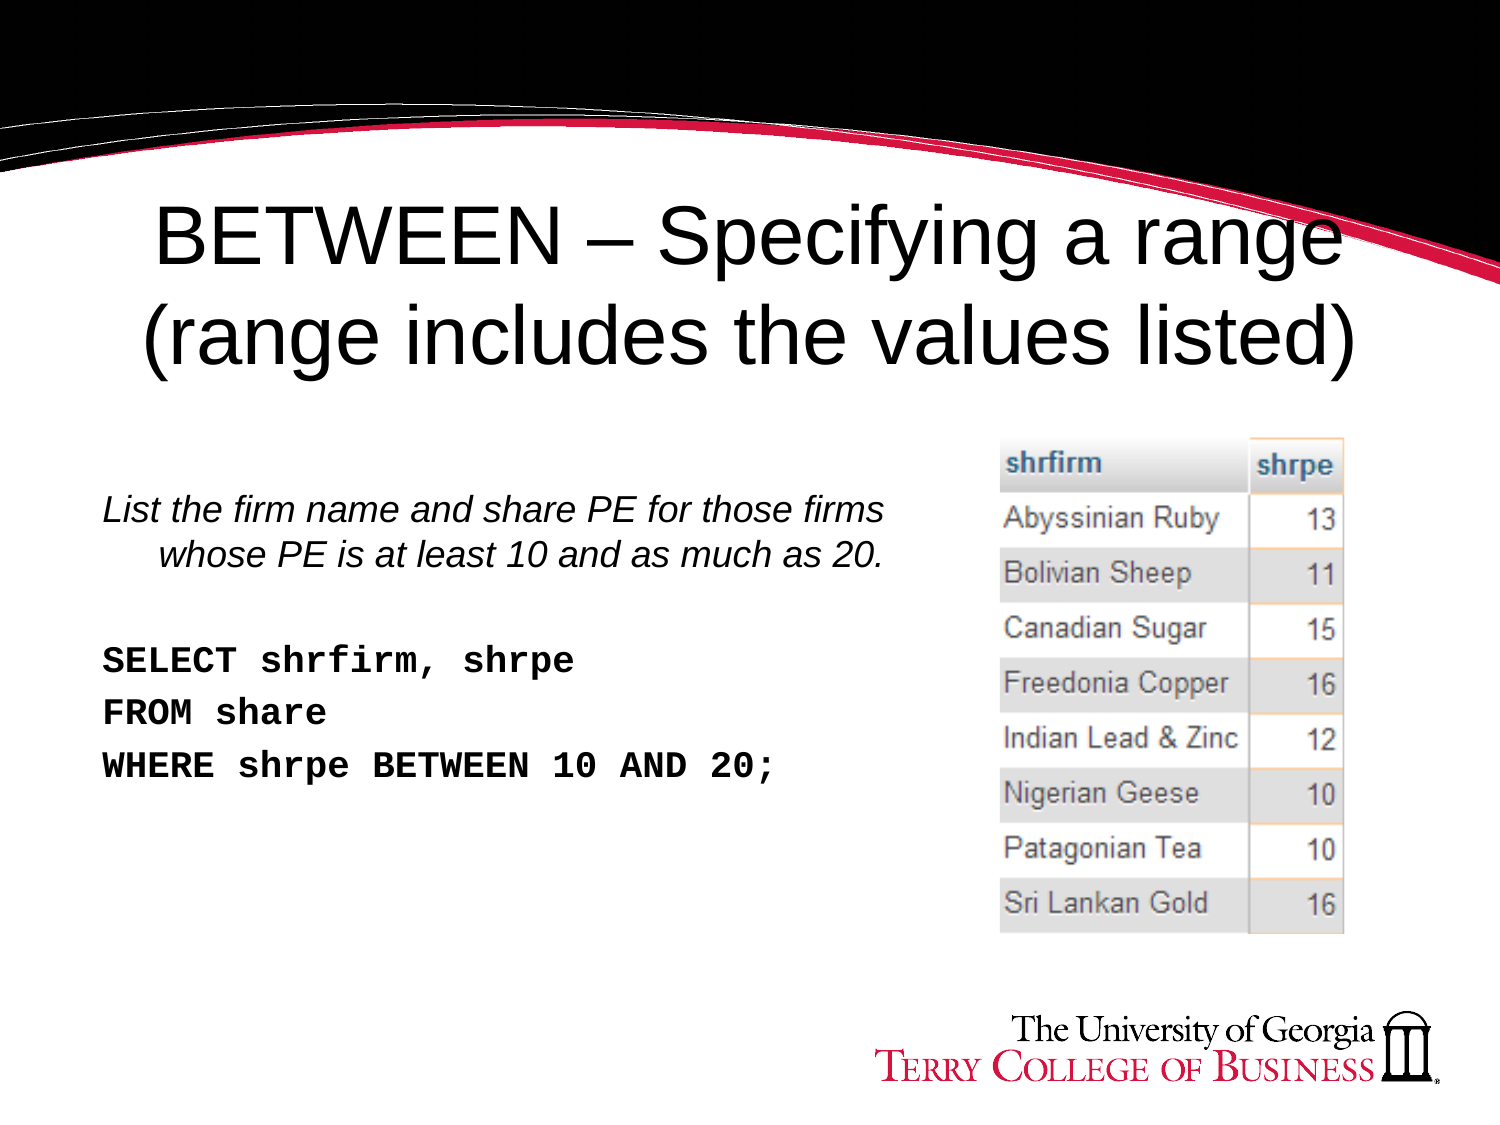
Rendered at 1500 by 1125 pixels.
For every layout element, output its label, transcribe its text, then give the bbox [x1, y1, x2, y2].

picture [999, 437, 1345, 935]
picture [0, 0, 1500, 286]
list List the firm name and share PE for those firms whose PE is at least 10 and as much as 20. SELECT shrfirm, shrpe FROM share WHERE shrpe BETWEEN 10 AND 20; [87, 425, 1449, 1013]
picture [875, 1013, 1440, 1084]
title BETWEEN – Specifying a range (range includes the values listed) [50, 187, 1450, 375]
